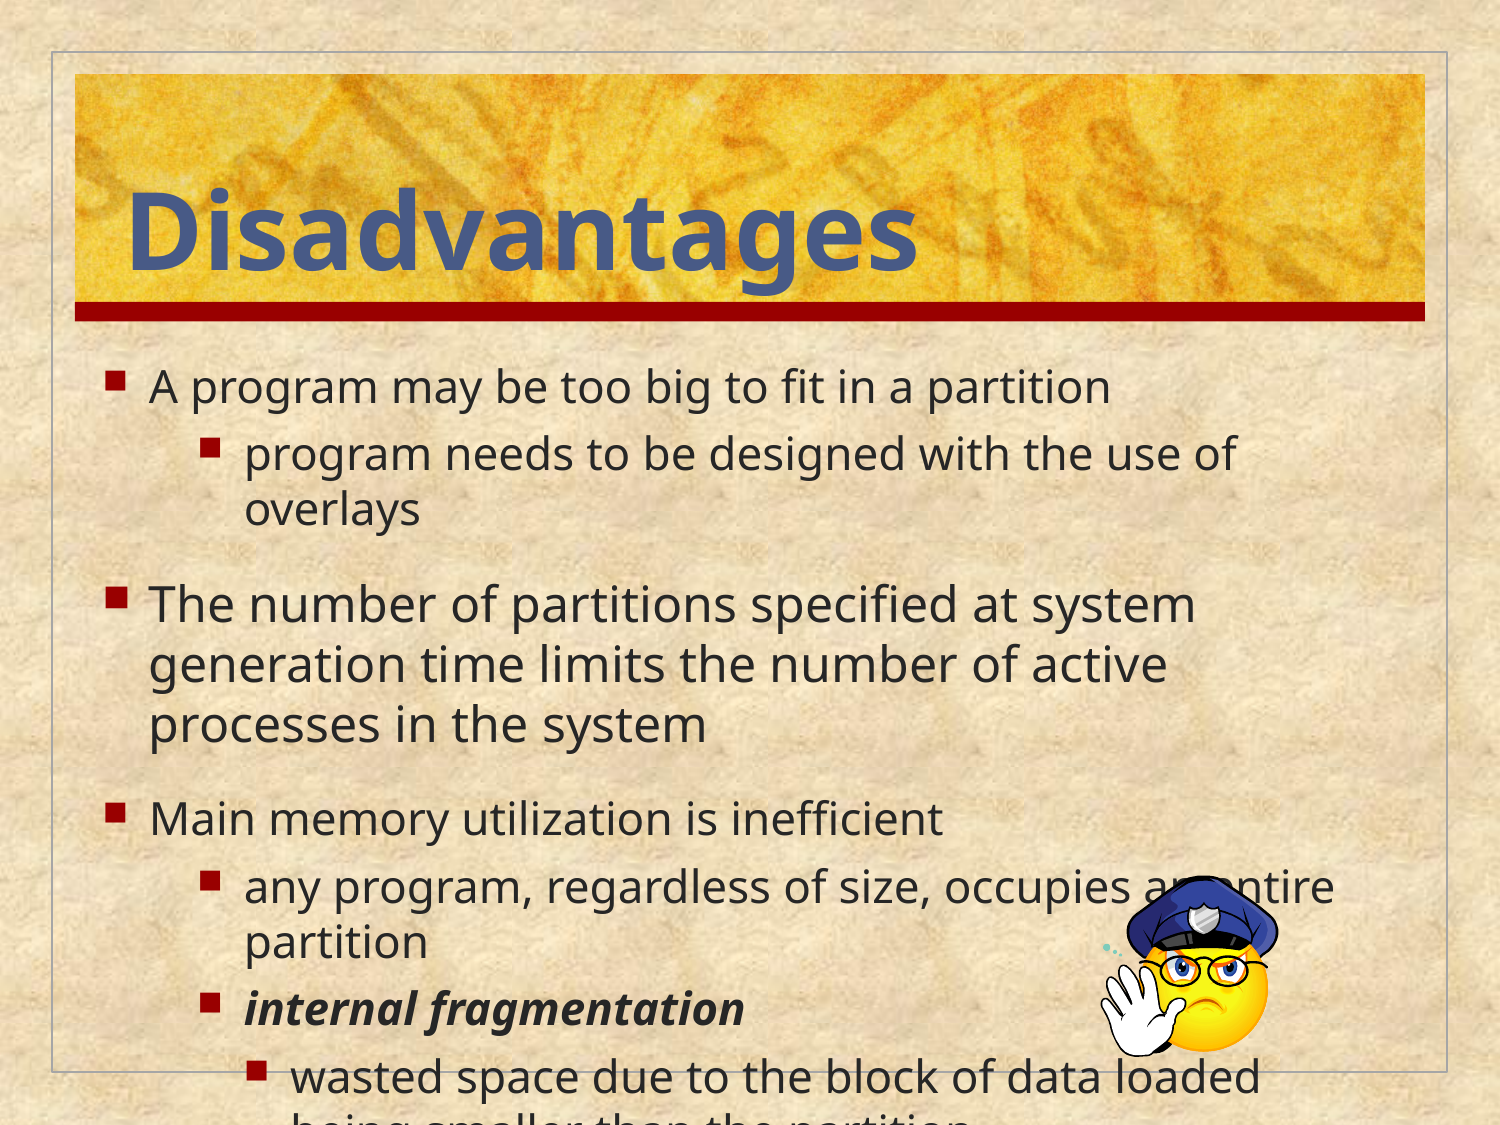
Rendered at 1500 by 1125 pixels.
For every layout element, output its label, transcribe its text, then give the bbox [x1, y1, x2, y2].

picture [0, 0, 1500, 1125]
picture [53, 53, 1446, 1071]
list A program may be too big to fit in a partition program needs to be designed with the use of overlays The number of partitions specified at system generation time limits the number of active processes in the system Main memory utilization is inefficient any program, regardless of size, occupies an entire partition internal fragmentation wasted space due to the block of data loaded being smaller than the partition [87, 350, 1400, 1125]
title Disadvantages [108, 74, 1392, 292]
picture [1099, 874, 1280, 1059]
